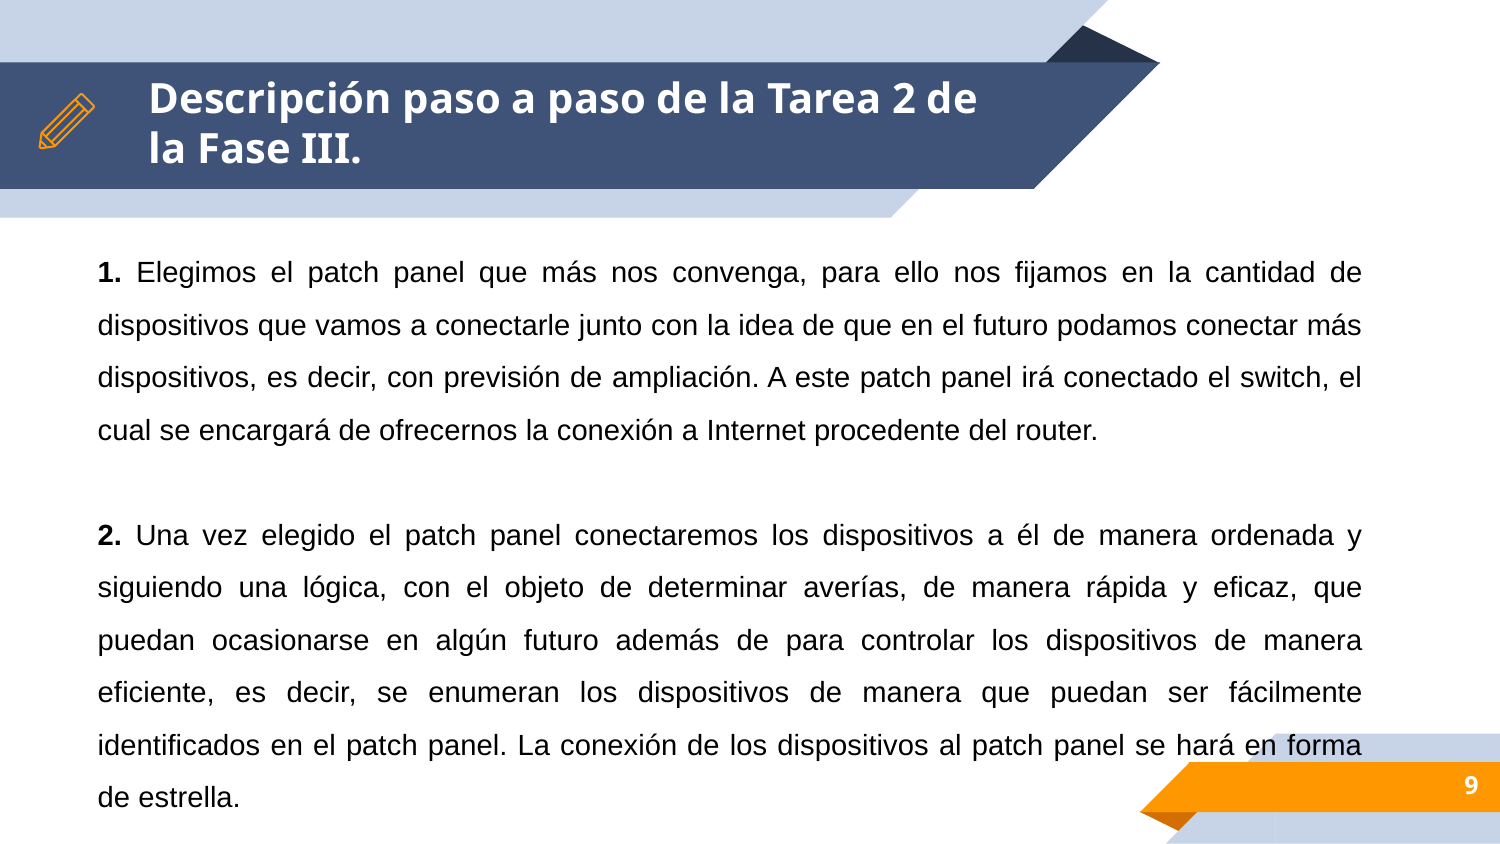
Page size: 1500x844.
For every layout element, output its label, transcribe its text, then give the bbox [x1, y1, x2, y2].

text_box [39, 93, 95, 149]
text_box 1. Elegimos el patch panel que más nos convenga, para ello nos fijamos en la cantidad de dispositivos que vamos a conectarle junto con la idea de que en el futuro podamos conectar más dispositivos, es decir, con previsión de ampliación. A este patch panel irá conectado el switch, el cual se encargará de ofrecernos la conexión a Internet procedente del router. 2. Una vez elegido el patch panel conectaremos los dispositivos a él de manera ordenada y siguiendo una lógica, con el objeto de determinar averías, de manera rápida y eficaz, que puedan ocasionarse en algún futuro además de para controlar los dispositivos de manera eficiente, es decir, se enumeran los dispositivos de manera que puedan ser fácilmente identificados en el patch panel. La conexión de los dispositivos al patch panel se hará en forma de estrella. [82, 221, 1380, 831]
slide_number ‹#› [1380, 760, 1494, 813]
title Descripción paso a paso de la Tarea 2 de la Fase III. [133, 84, 997, 211]
